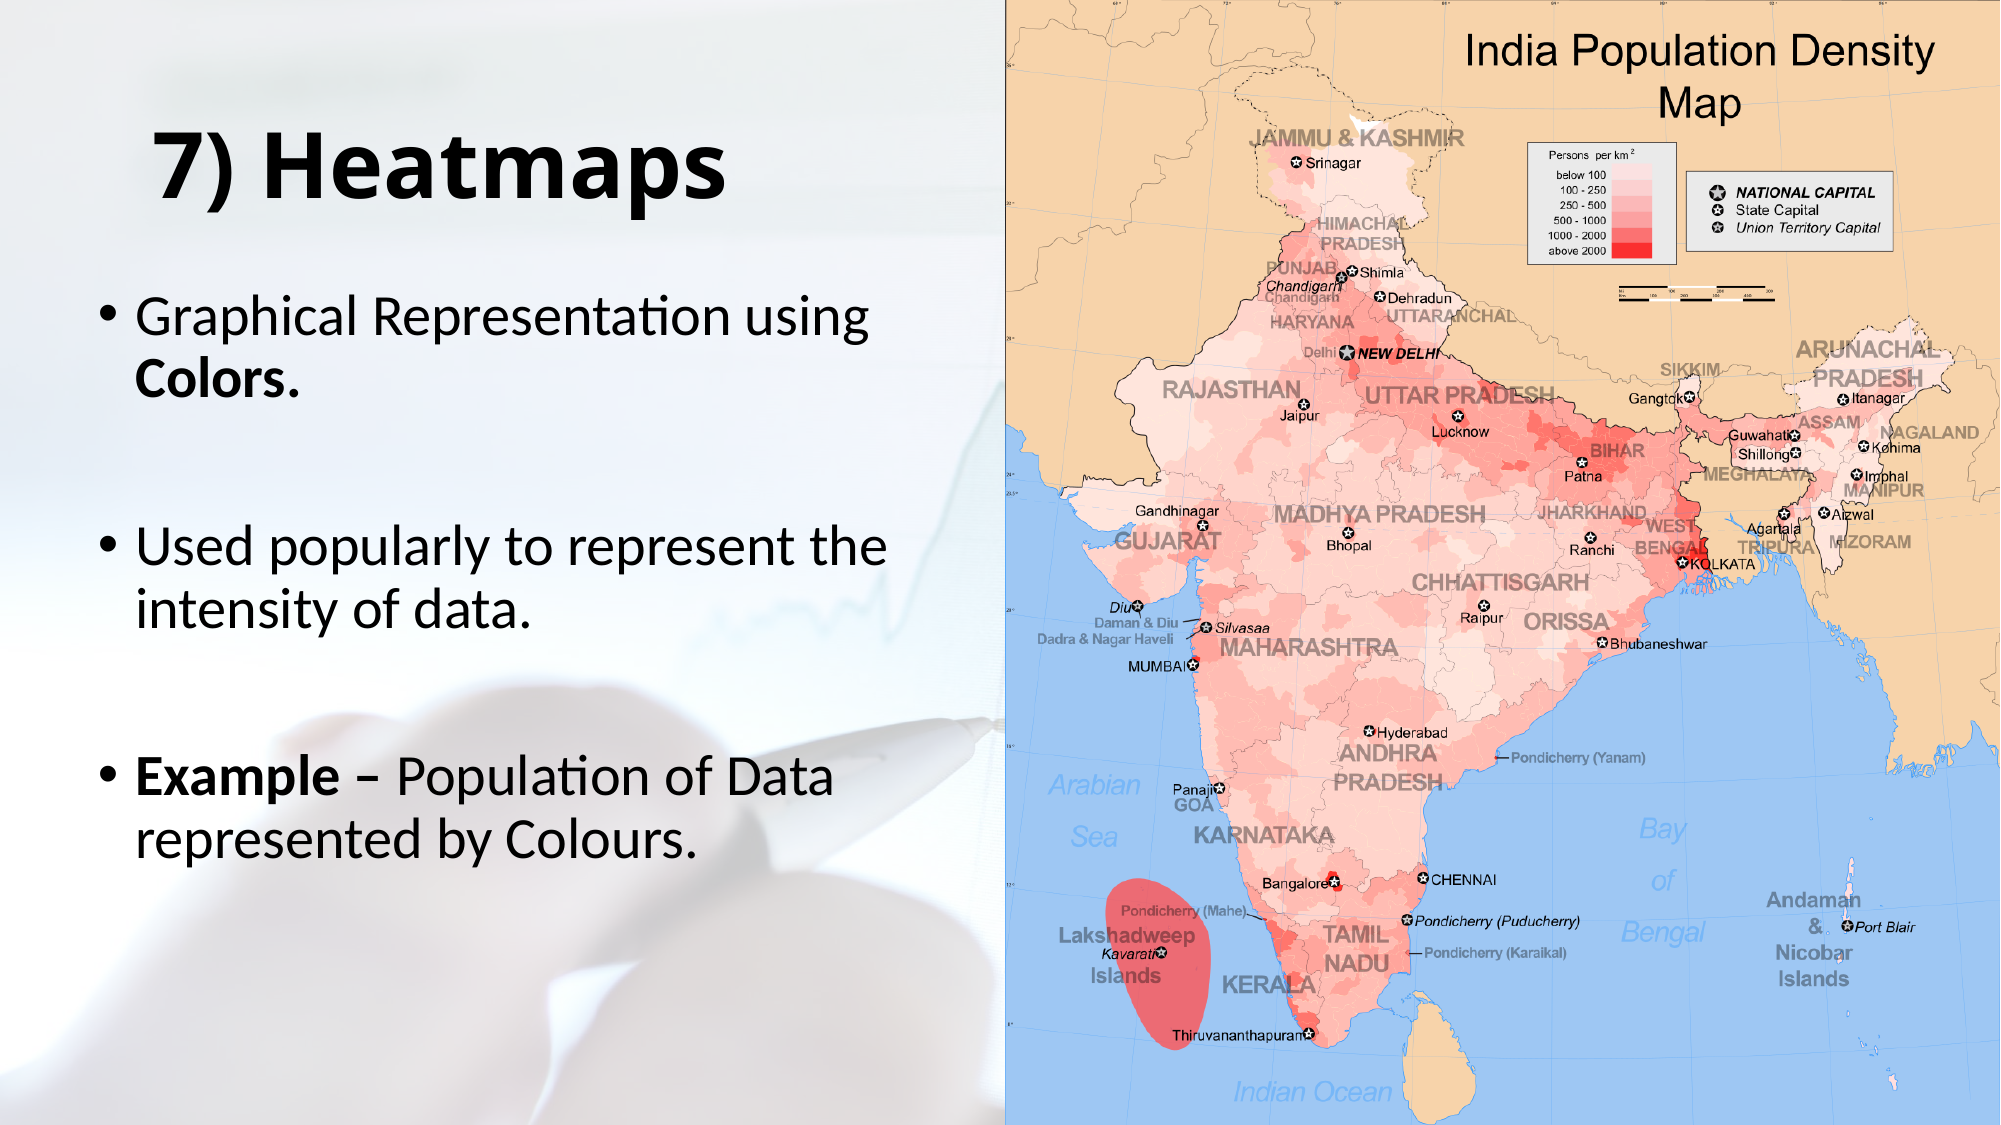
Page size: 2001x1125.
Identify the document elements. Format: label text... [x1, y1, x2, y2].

title 7) Heatmaps [137, 59, 1005, 278]
list Graphical Representation using Colors. Used popularly to represent the intensity of data. Example – Population of Data represented by Colours. [82, 277, 1000, 992]
picture [1005, 0, 2000, 1125]
